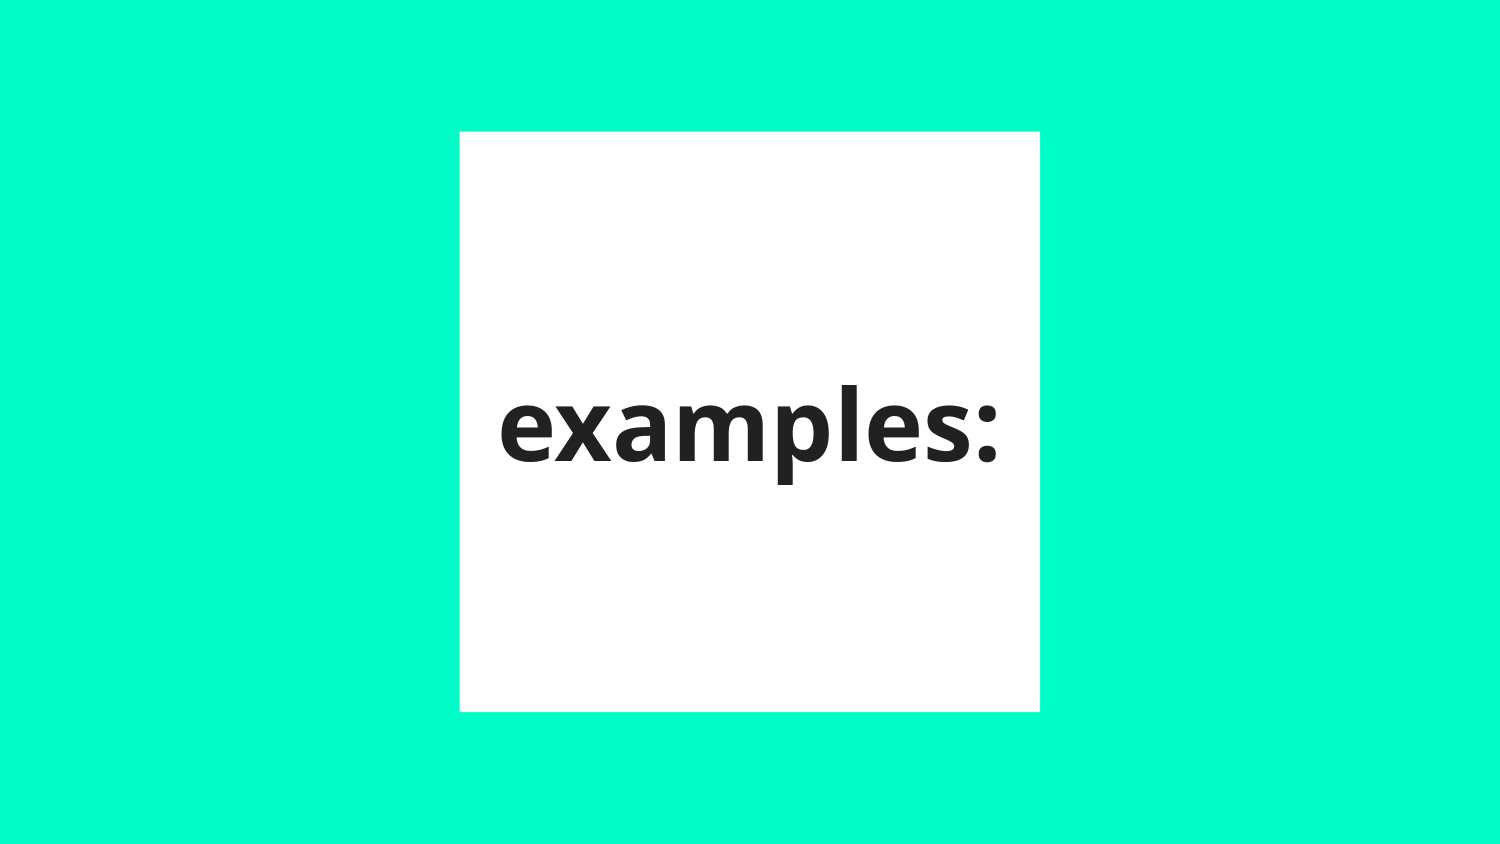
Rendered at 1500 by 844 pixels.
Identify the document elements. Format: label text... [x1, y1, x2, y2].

title examples: [459, 131, 1041, 713]
